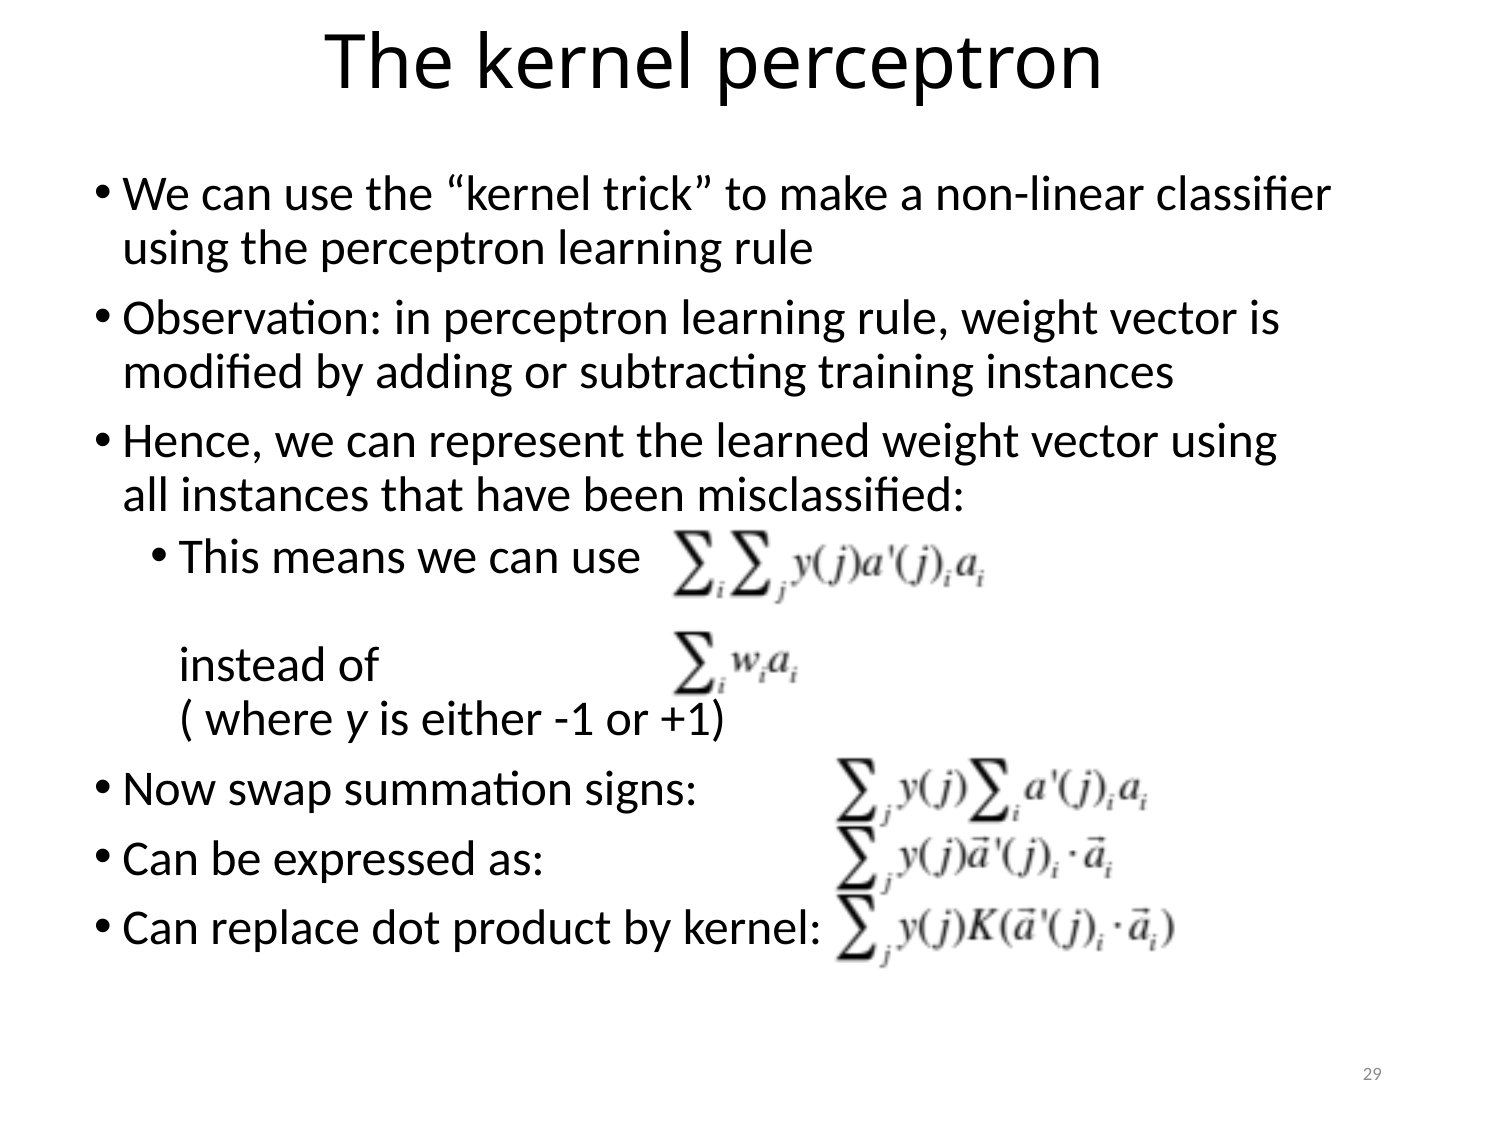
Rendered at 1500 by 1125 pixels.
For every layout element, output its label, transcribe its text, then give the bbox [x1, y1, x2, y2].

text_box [830, 887, 1180, 972]
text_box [830, 819, 1121, 887]
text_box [830, 751, 1156, 887]
slide_number 29 [1059, 1042, 1397, 1103]
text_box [667, 622, 804, 703]
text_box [667, 523, 993, 608]
list We can use the “kernel trick” to make a non-linear classifier using the perceptron learning rule Observation: in perceptron learning rule, weight vector is modified by adding or subtracting training instances Hence, we can represent the learned weight vector using all instances that have been misclassified: This means we can use instead of ( where y is either -1 or +1) Now swap summation signs: Can be expressed as: Can replace dot product by kernel: [79, 160, 1350, 963]
title The kernel perceptron [309, 0, 1500, 159]
